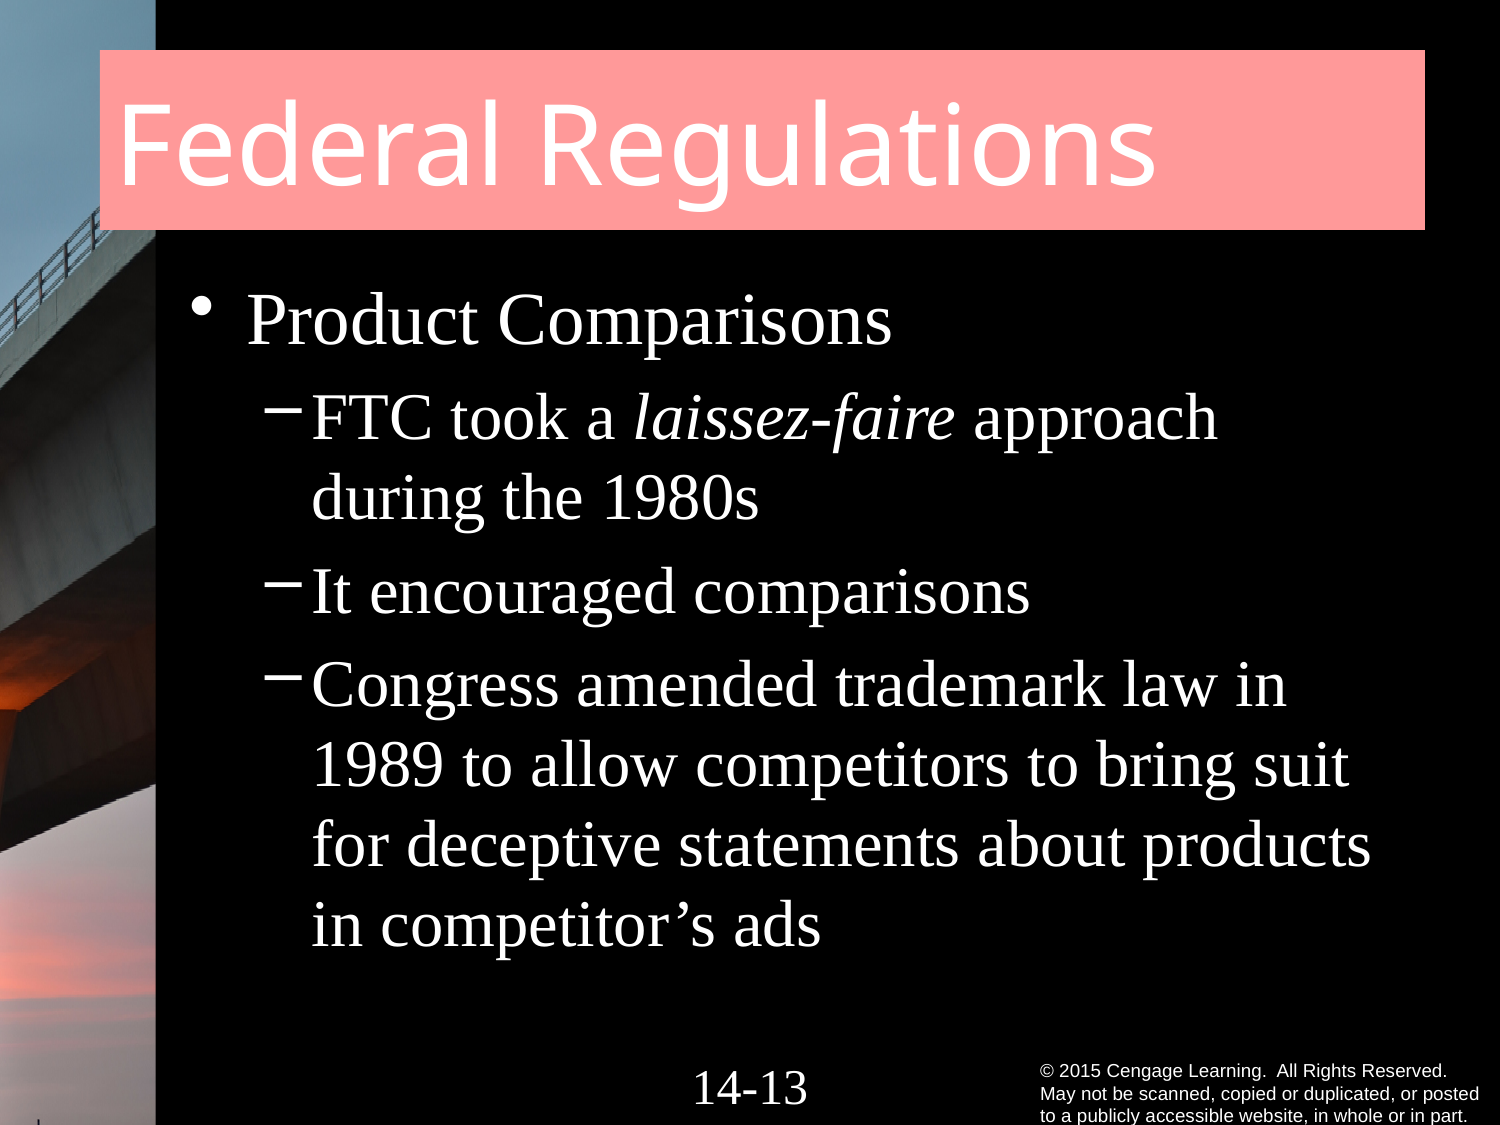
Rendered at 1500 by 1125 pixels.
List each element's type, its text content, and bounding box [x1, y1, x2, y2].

list Product Comparisons FTC took a laissez-faire approach during the 1980s It encouraged comparisons Congress amended trademark law in 1989 to allow competitors to bring suit for deceptive statements about products in competitor’s ads [174, 262, 1425, 1005]
slide_number 14-12 [574, 1046, 926, 1125]
title Federal Regulations [99, 49, 1426, 231]
picture [0, 0, 155, 1125]
